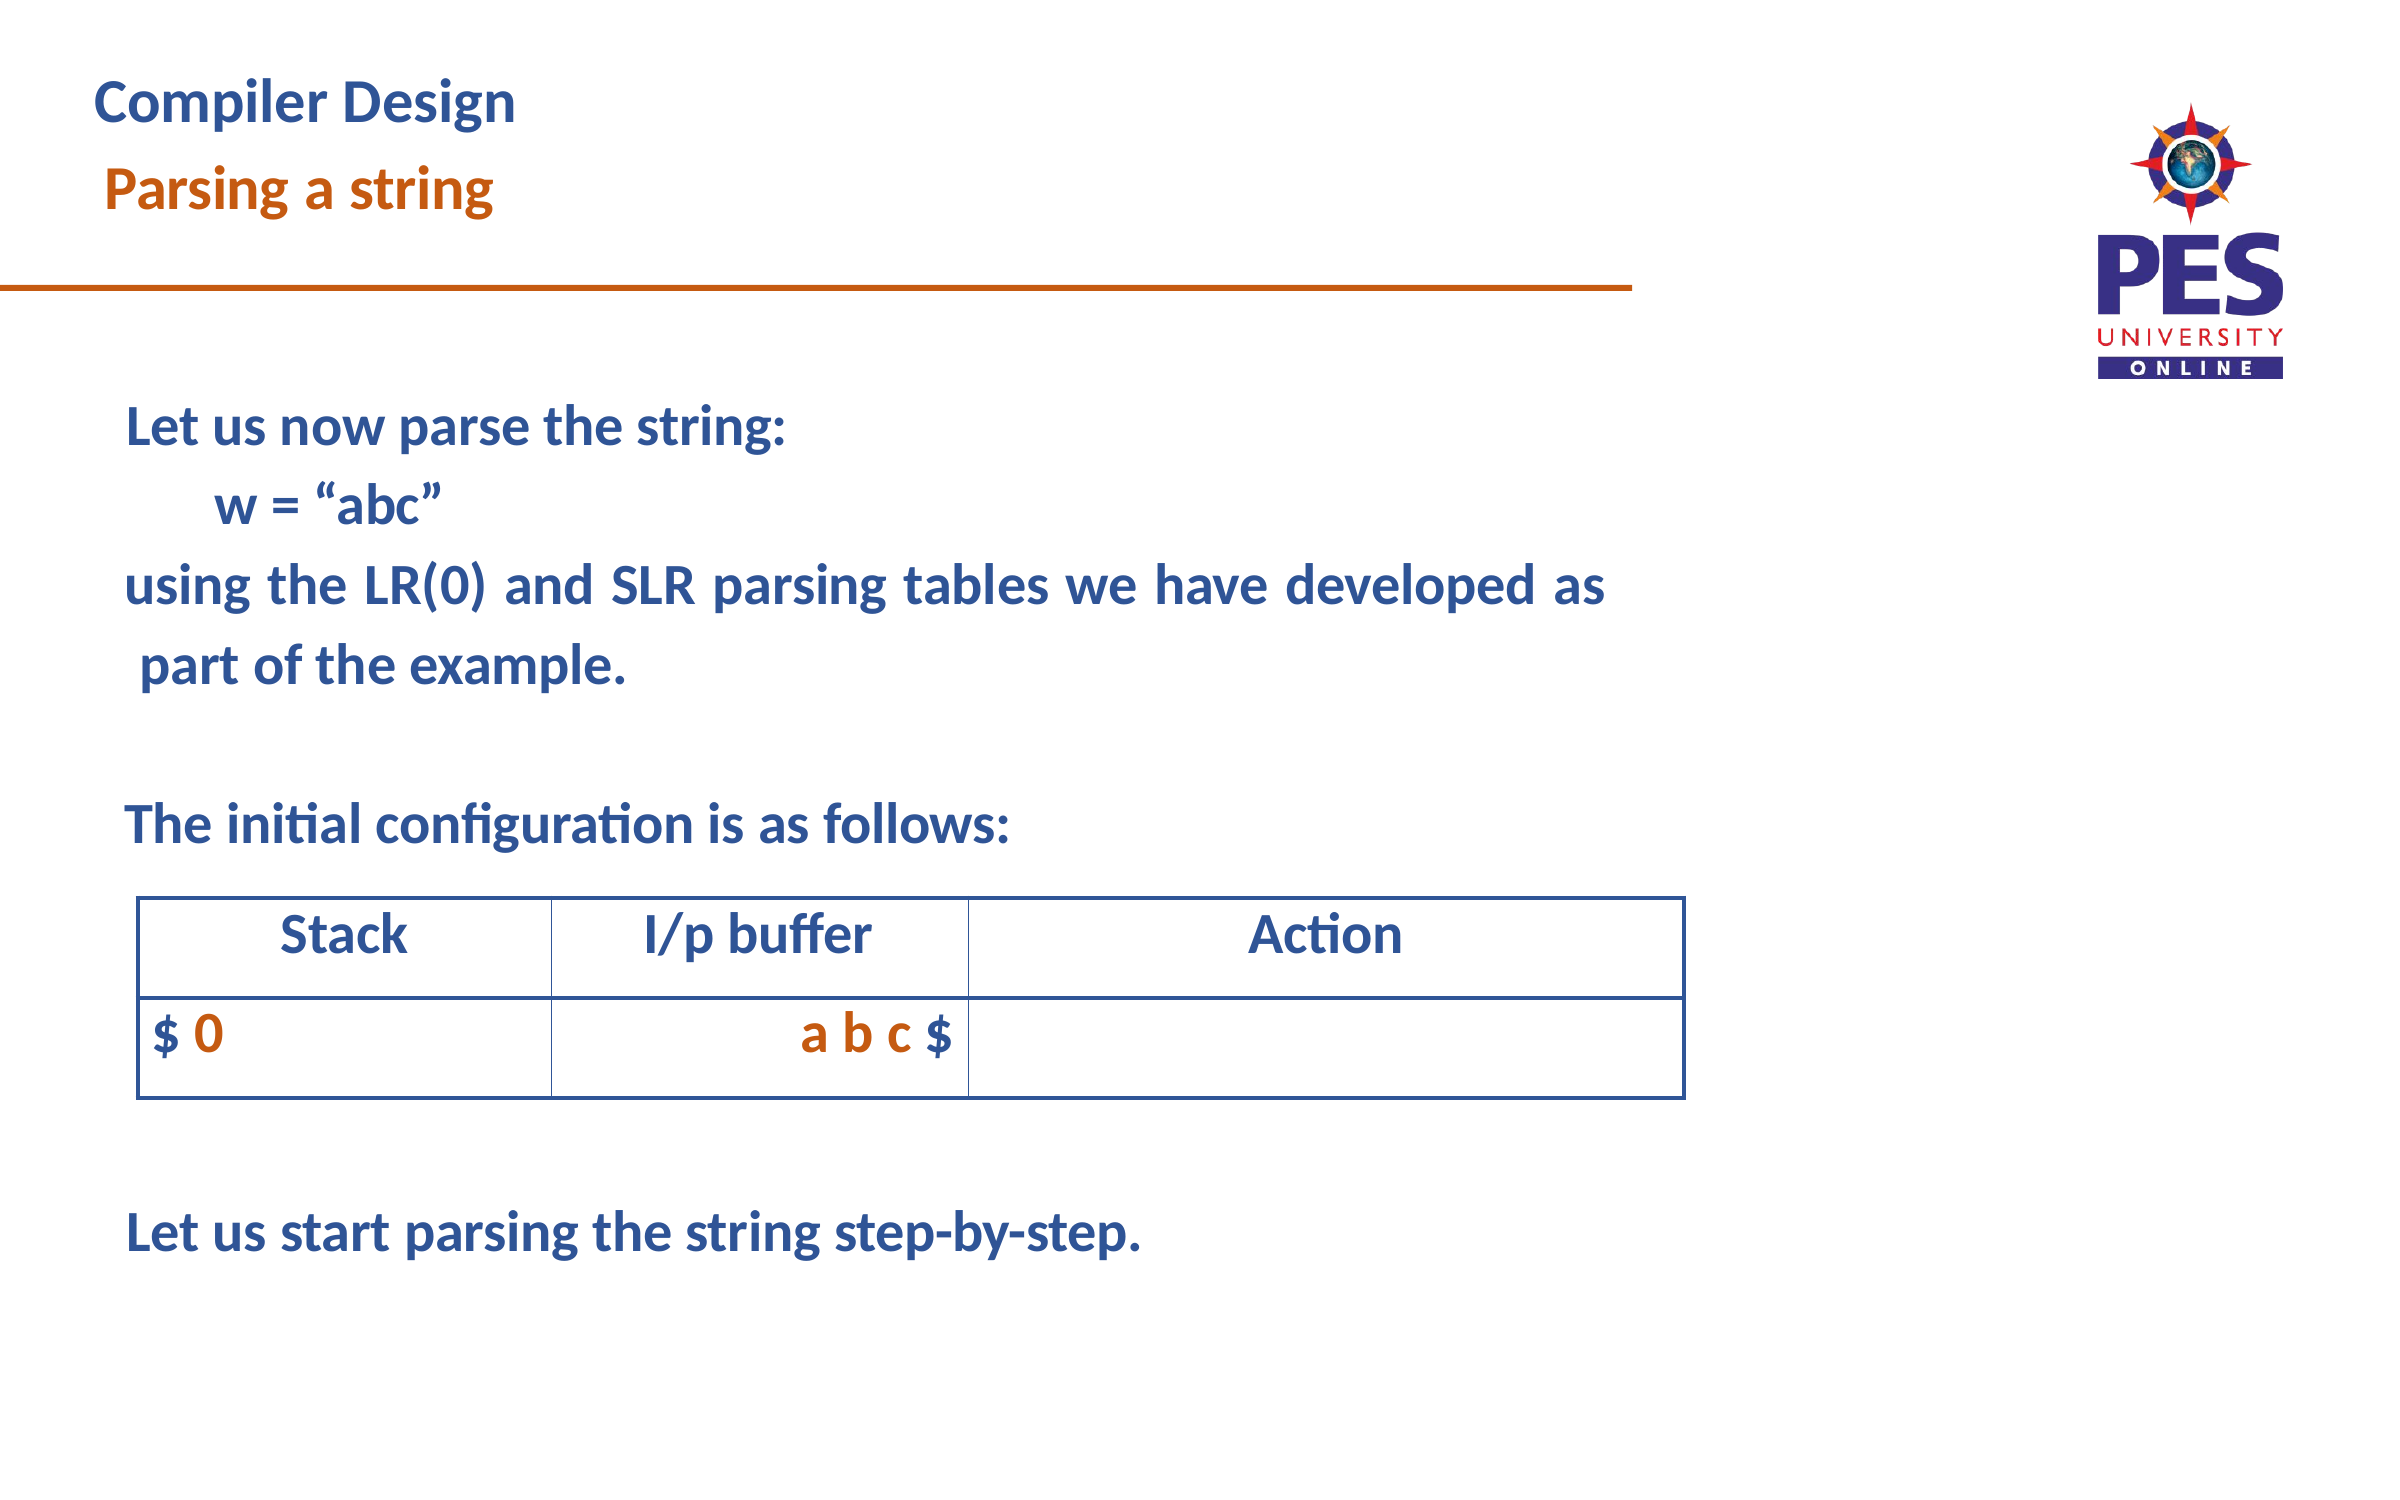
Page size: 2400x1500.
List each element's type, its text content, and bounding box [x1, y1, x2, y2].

table_header Action [969, 900, 1682, 996]
table_header I/p buffer [552, 900, 968, 996]
text_box [0, 284, 1633, 291]
picture [2098, 102, 2283, 379]
table_cell a b c $ [552, 1000, 968, 1096]
table_header Stack [140, 900, 551, 996]
table_cell [969, 1000, 1682, 1096]
title Compiler Design Parsing a string [88, 291, 521, 299]
title Compiler Design Parsing a string [88, 46, 521, 284]
text_box Let us now parse the string: w = “abc” using the LR(0) and SLR parsing tables we have developed as part of the example. The initial configuration is as follows: [124, 375, 1619, 856]
text_box Let us start parsing the string step-by-step. [124, 1190, 1155, 1263]
table_cell $ 0 [140, 1000, 551, 1096]
